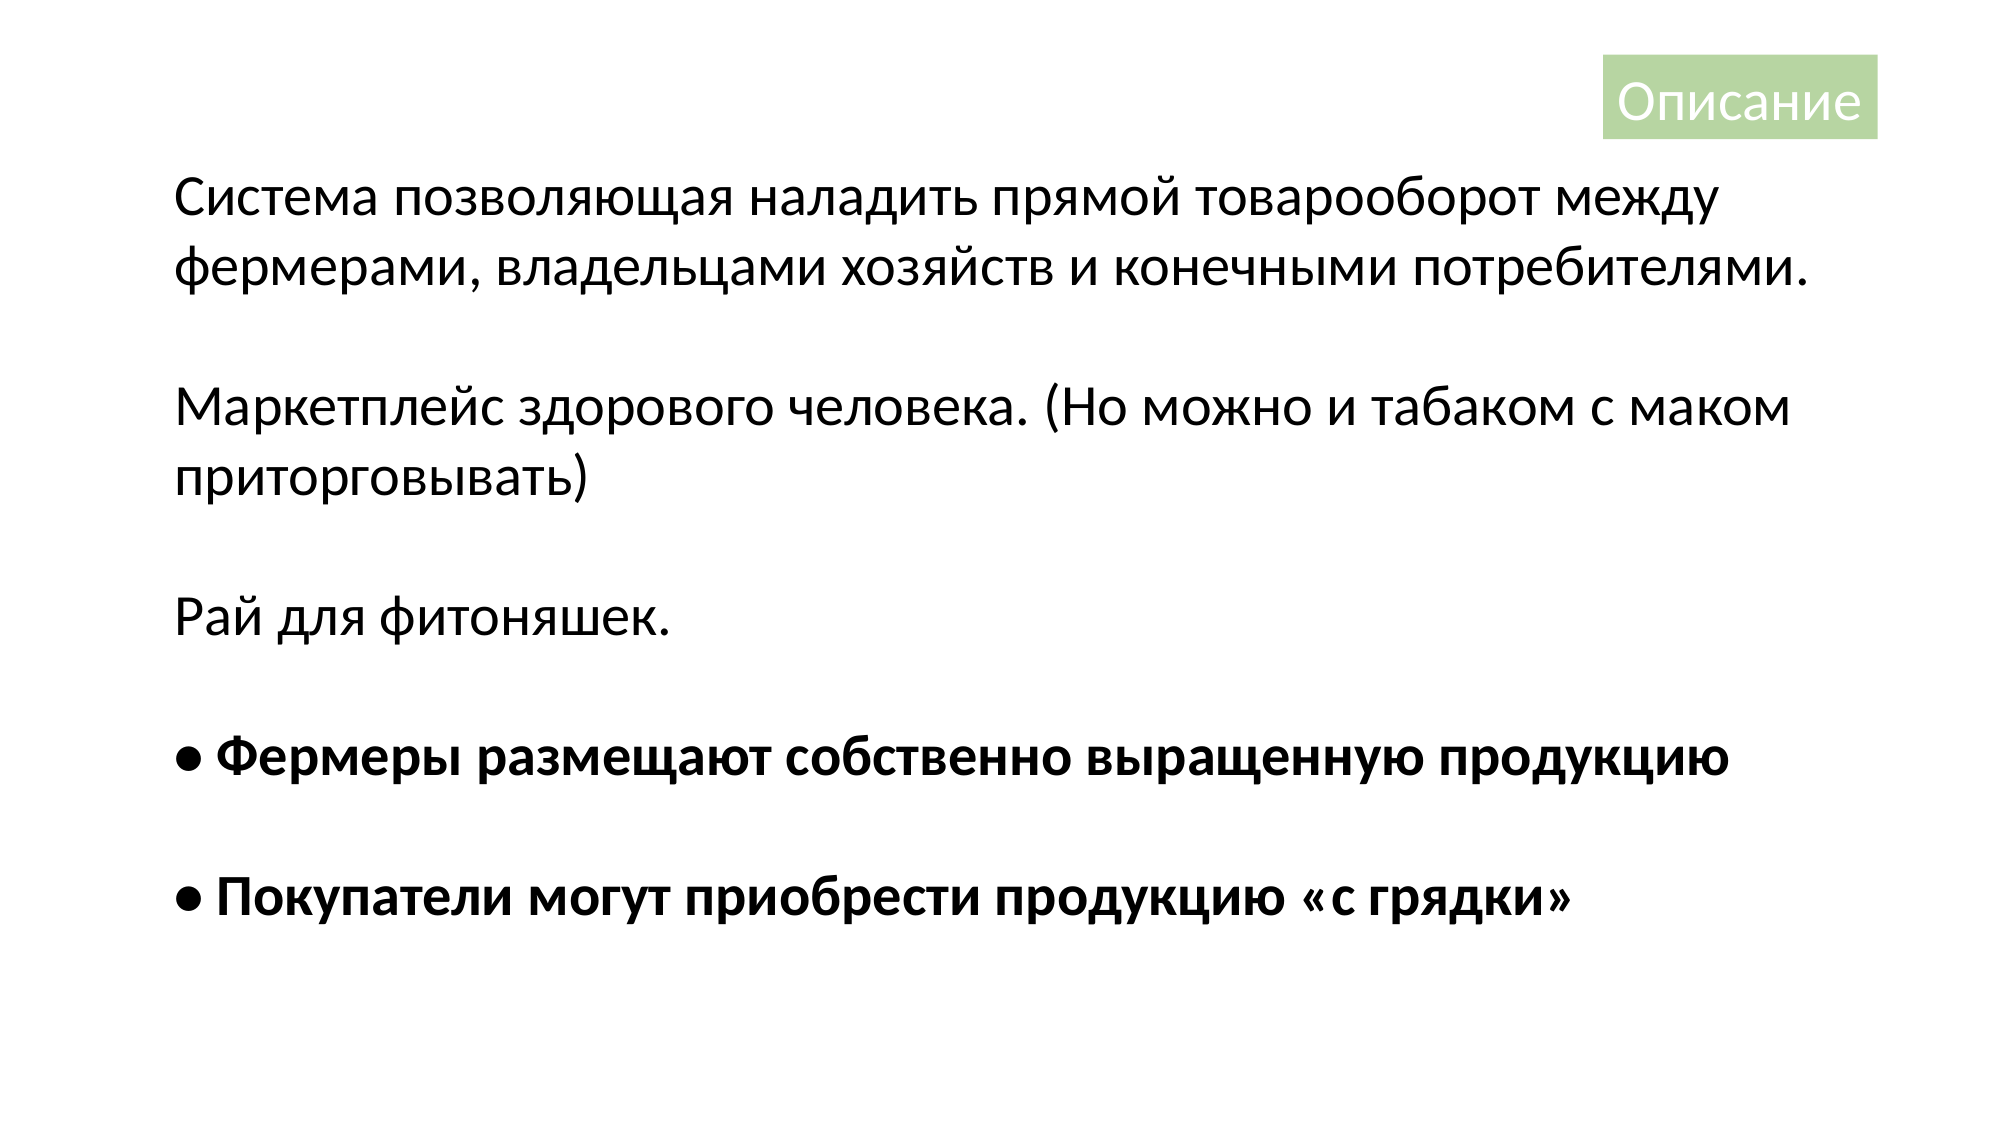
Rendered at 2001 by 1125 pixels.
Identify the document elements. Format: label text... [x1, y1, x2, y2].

text_box Описание [1603, 54, 1878, 140]
text_box Система позволяющая наладить прямой товарооборот между фермерами, владельцами хозяйств и конечными потребителями. Маркетплейс здорового человека. (Но можно и табаком с маком приторговывать) Рай для фитоняшек. • Фермеры размещают собственно выращенную продукцию • Покупатели могут приобрести продукцию «с грядки» [159, 149, 1916, 1125]
